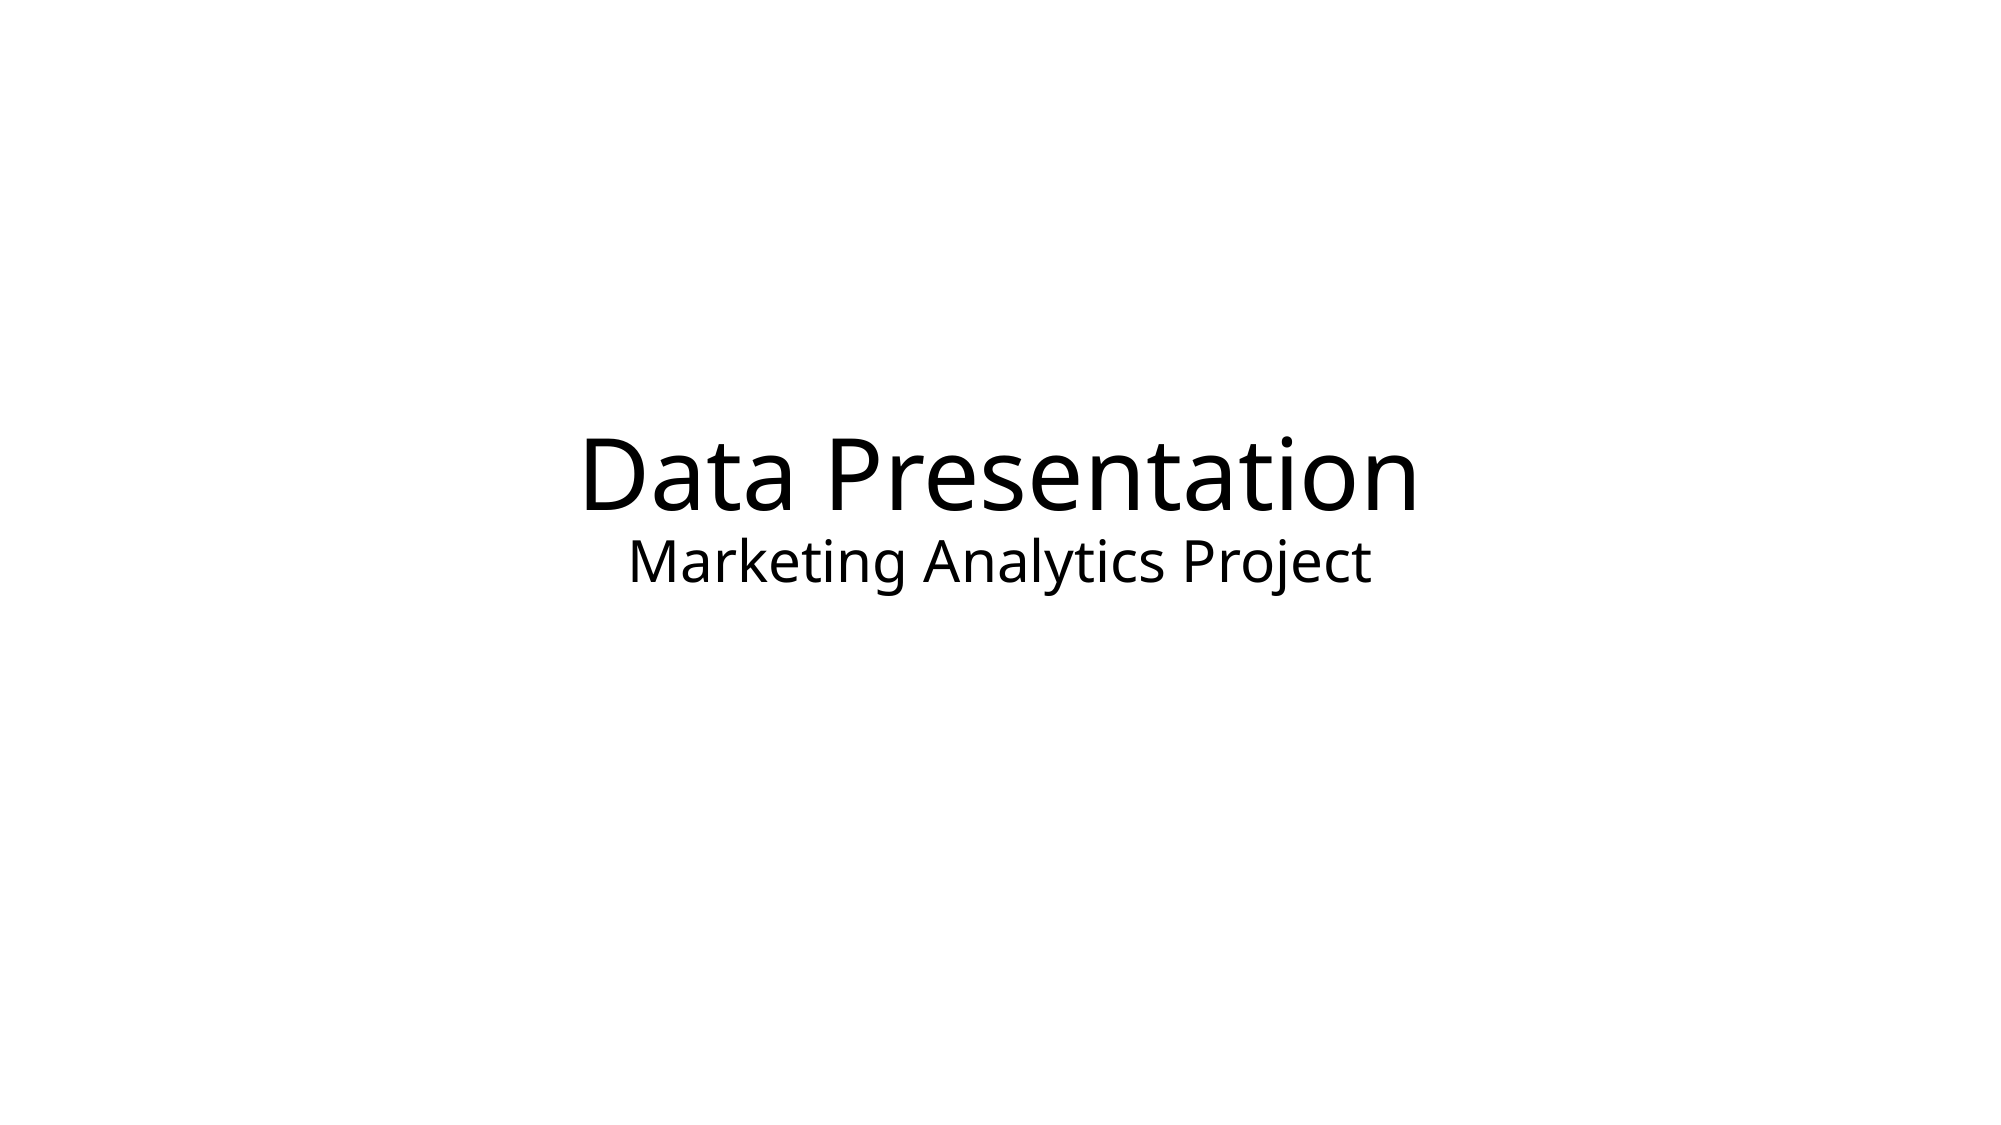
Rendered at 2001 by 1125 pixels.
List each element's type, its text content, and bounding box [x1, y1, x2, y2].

list Data Presentation Marketing Analytics Project [11, 18, 1989, 1066]
